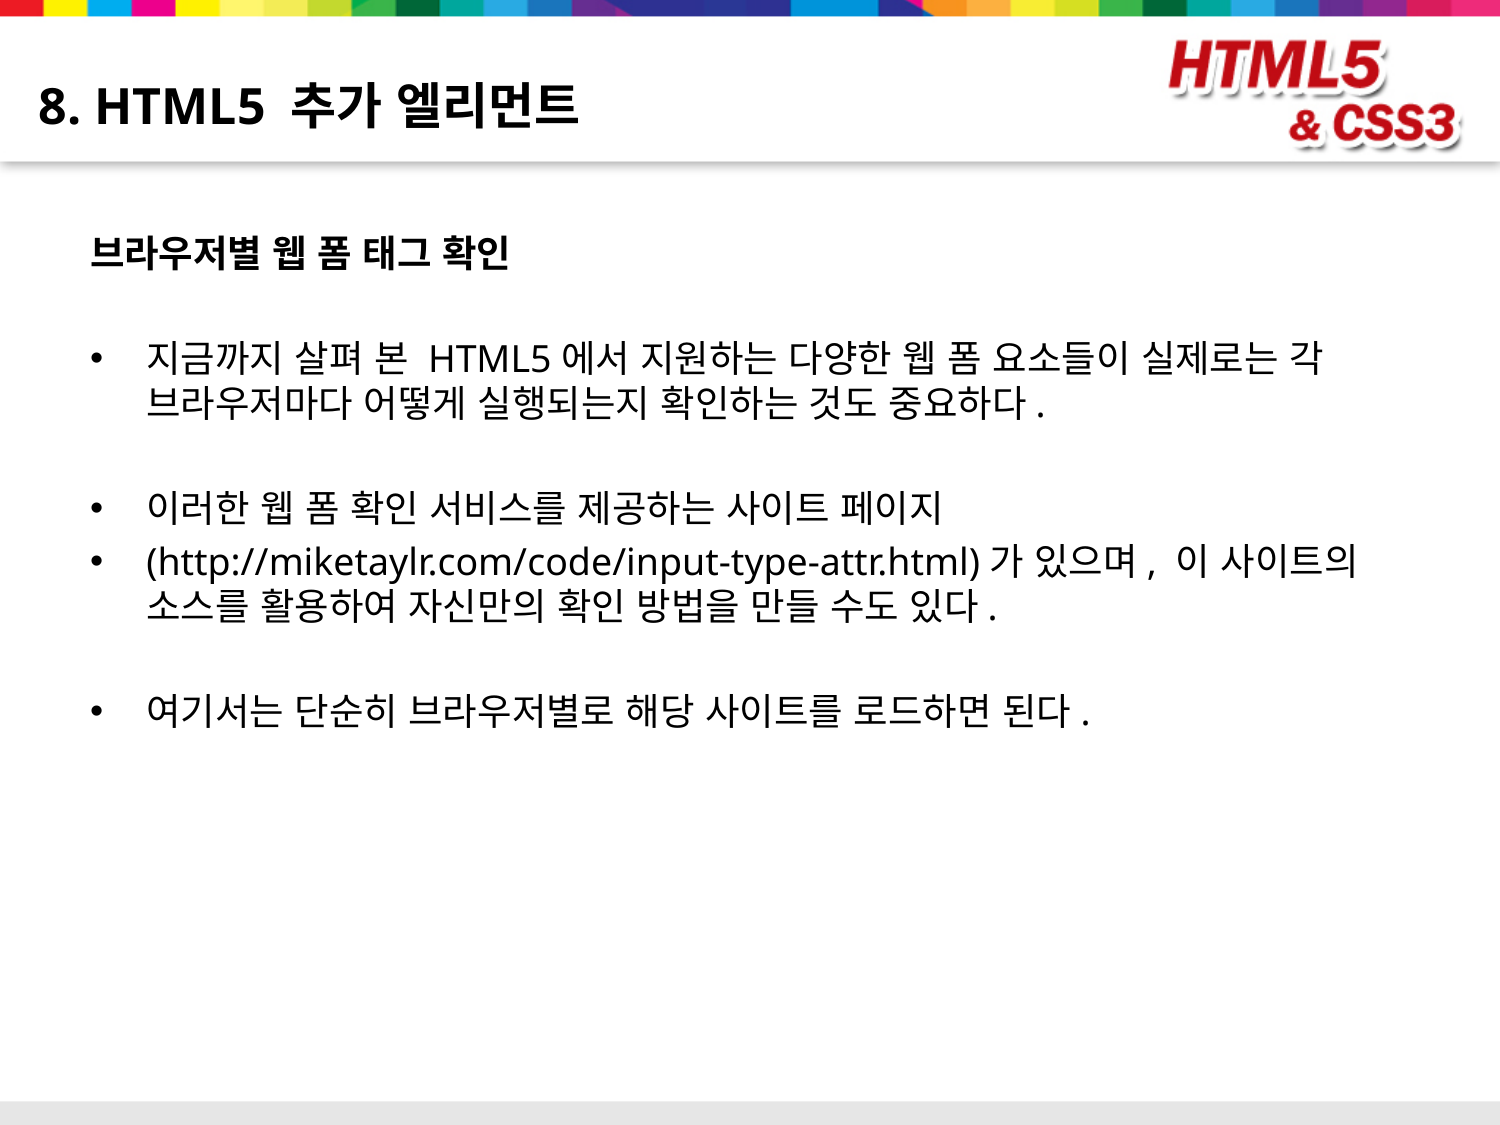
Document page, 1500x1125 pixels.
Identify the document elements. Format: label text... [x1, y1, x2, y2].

title 8. HTML5 추가 엘리먼트 [23, 45, 1125, 164]
text_box 브라우저별 웹 폼 태그 확인 지금까지 살펴 본 HTML5에서 지원하는 다양한 웹 폼 요소들이 실제로는 각 브라우저마다 어떻게 실행되는지 확인하는 것도 중요하다. 이러한 웹 폼 확인 서비스를 제공하는 사이트 페이지 (http://miketaylr.com/code/input-type-attr.html)가 있으며, 이 사이트의 소스를 활용하여 자신만의 확인 방법을 만들 수도 있다. 여기서는 단순히 브라우저별로 해당 사이트를 로드하면 된다. [74, 222, 1442, 1057]
picture [0, 0, 1500, 1125]
